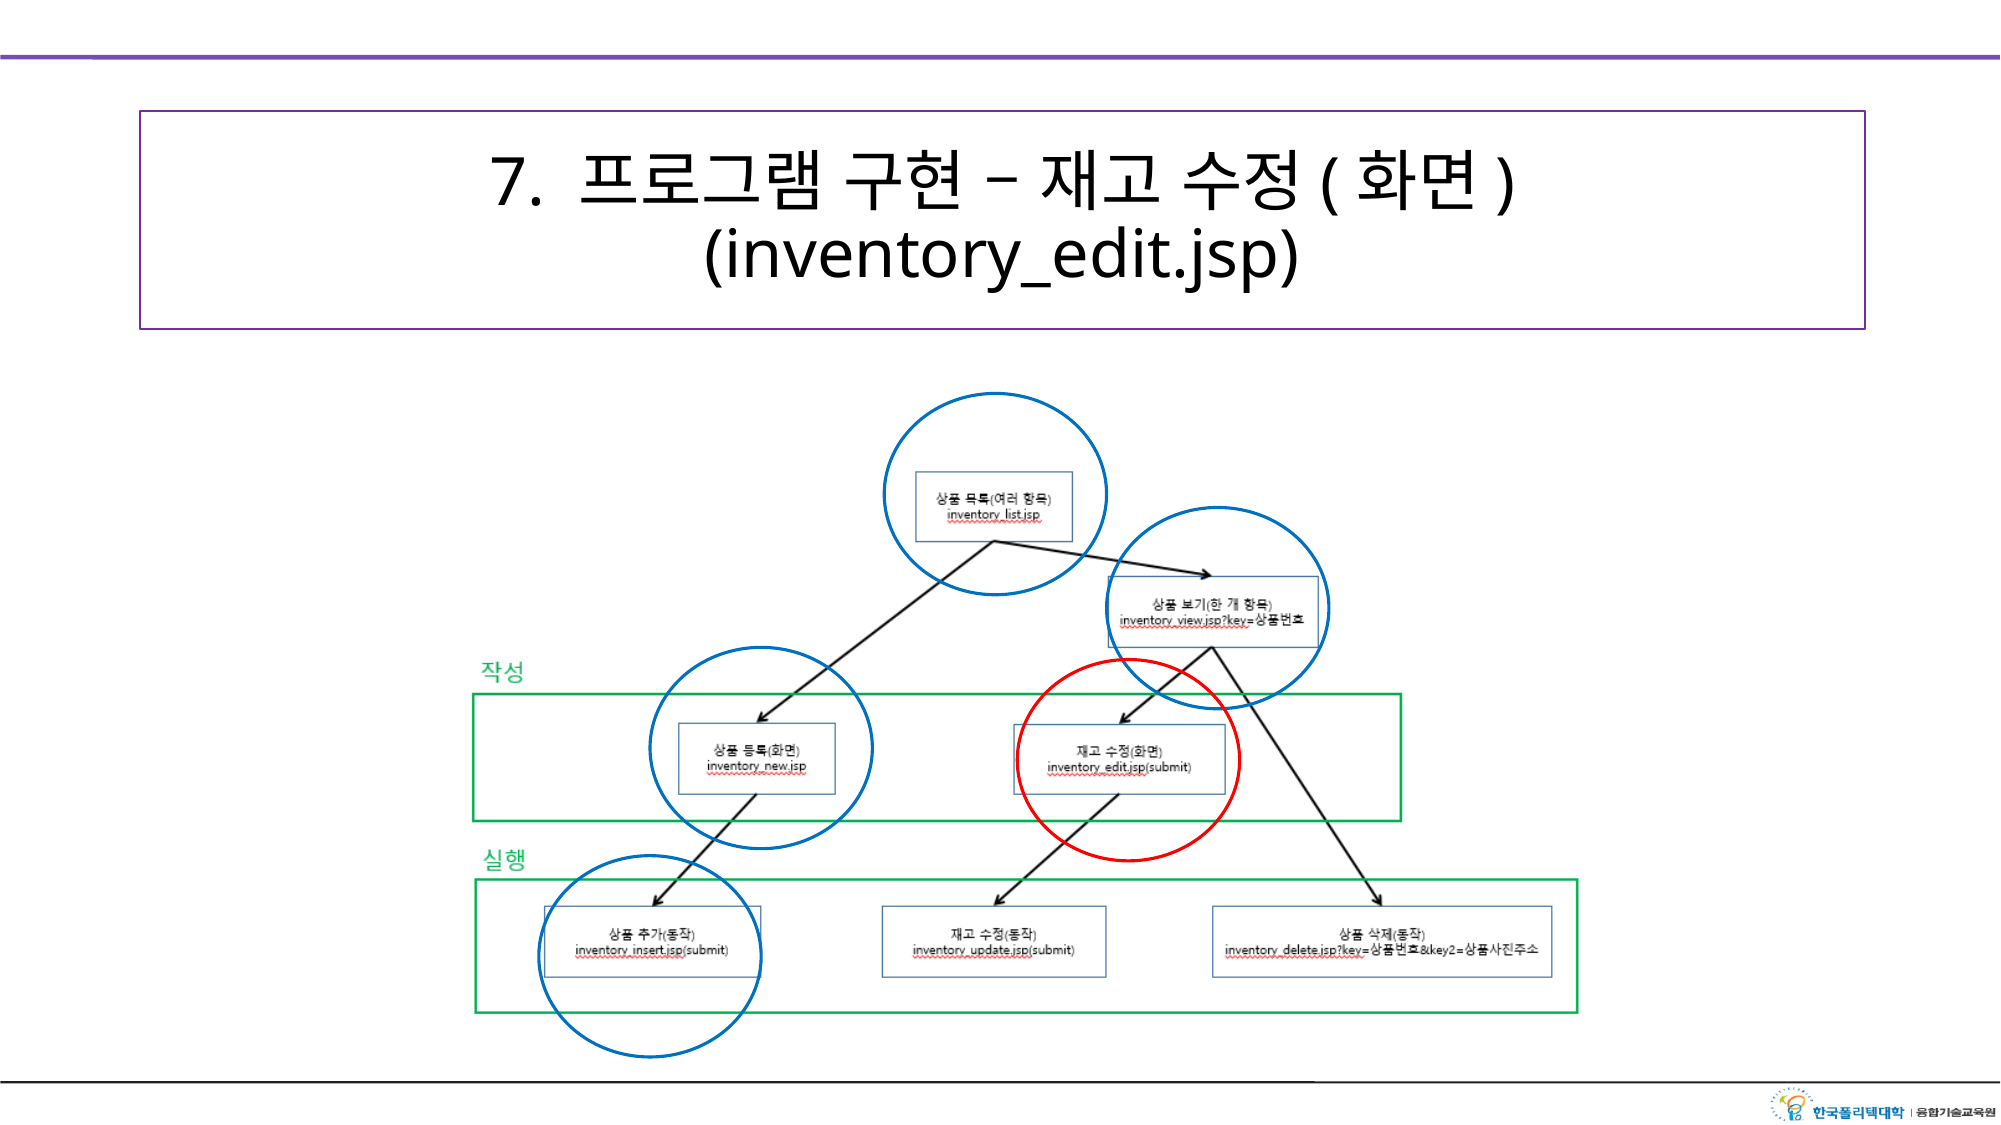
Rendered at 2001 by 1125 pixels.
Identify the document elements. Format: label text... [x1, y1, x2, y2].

picture [451, 449, 1591, 1024]
title 7. 프로그램 구현 – 재고 수정(화면) (inventory_edit.jsp) [139, 110, 1866, 330]
text_box [894, 392, 1096, 449]
text_box [566, 1024, 734, 1059]
picture [1765, 1084, 1998, 1124]
